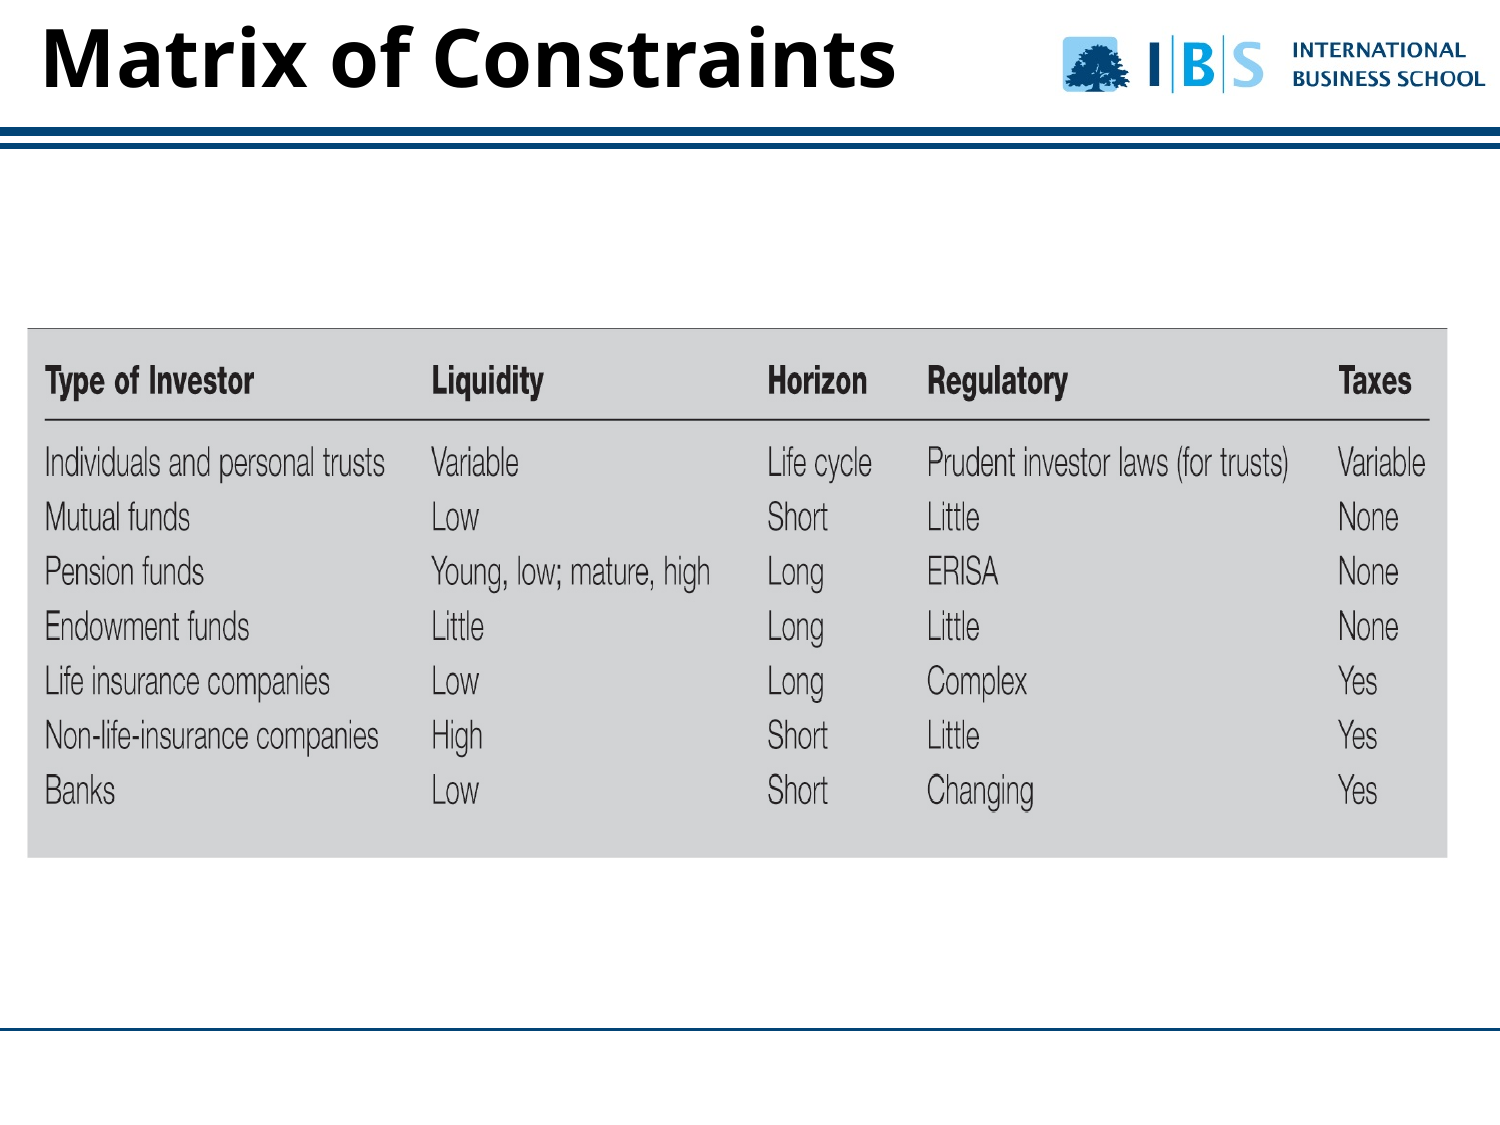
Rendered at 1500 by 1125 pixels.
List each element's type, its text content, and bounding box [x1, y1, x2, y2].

title Matrix of Constraints [24, 9, 1038, 113]
picture [24, 324, 1450, 863]
picture [1055, 26, 1495, 96]
